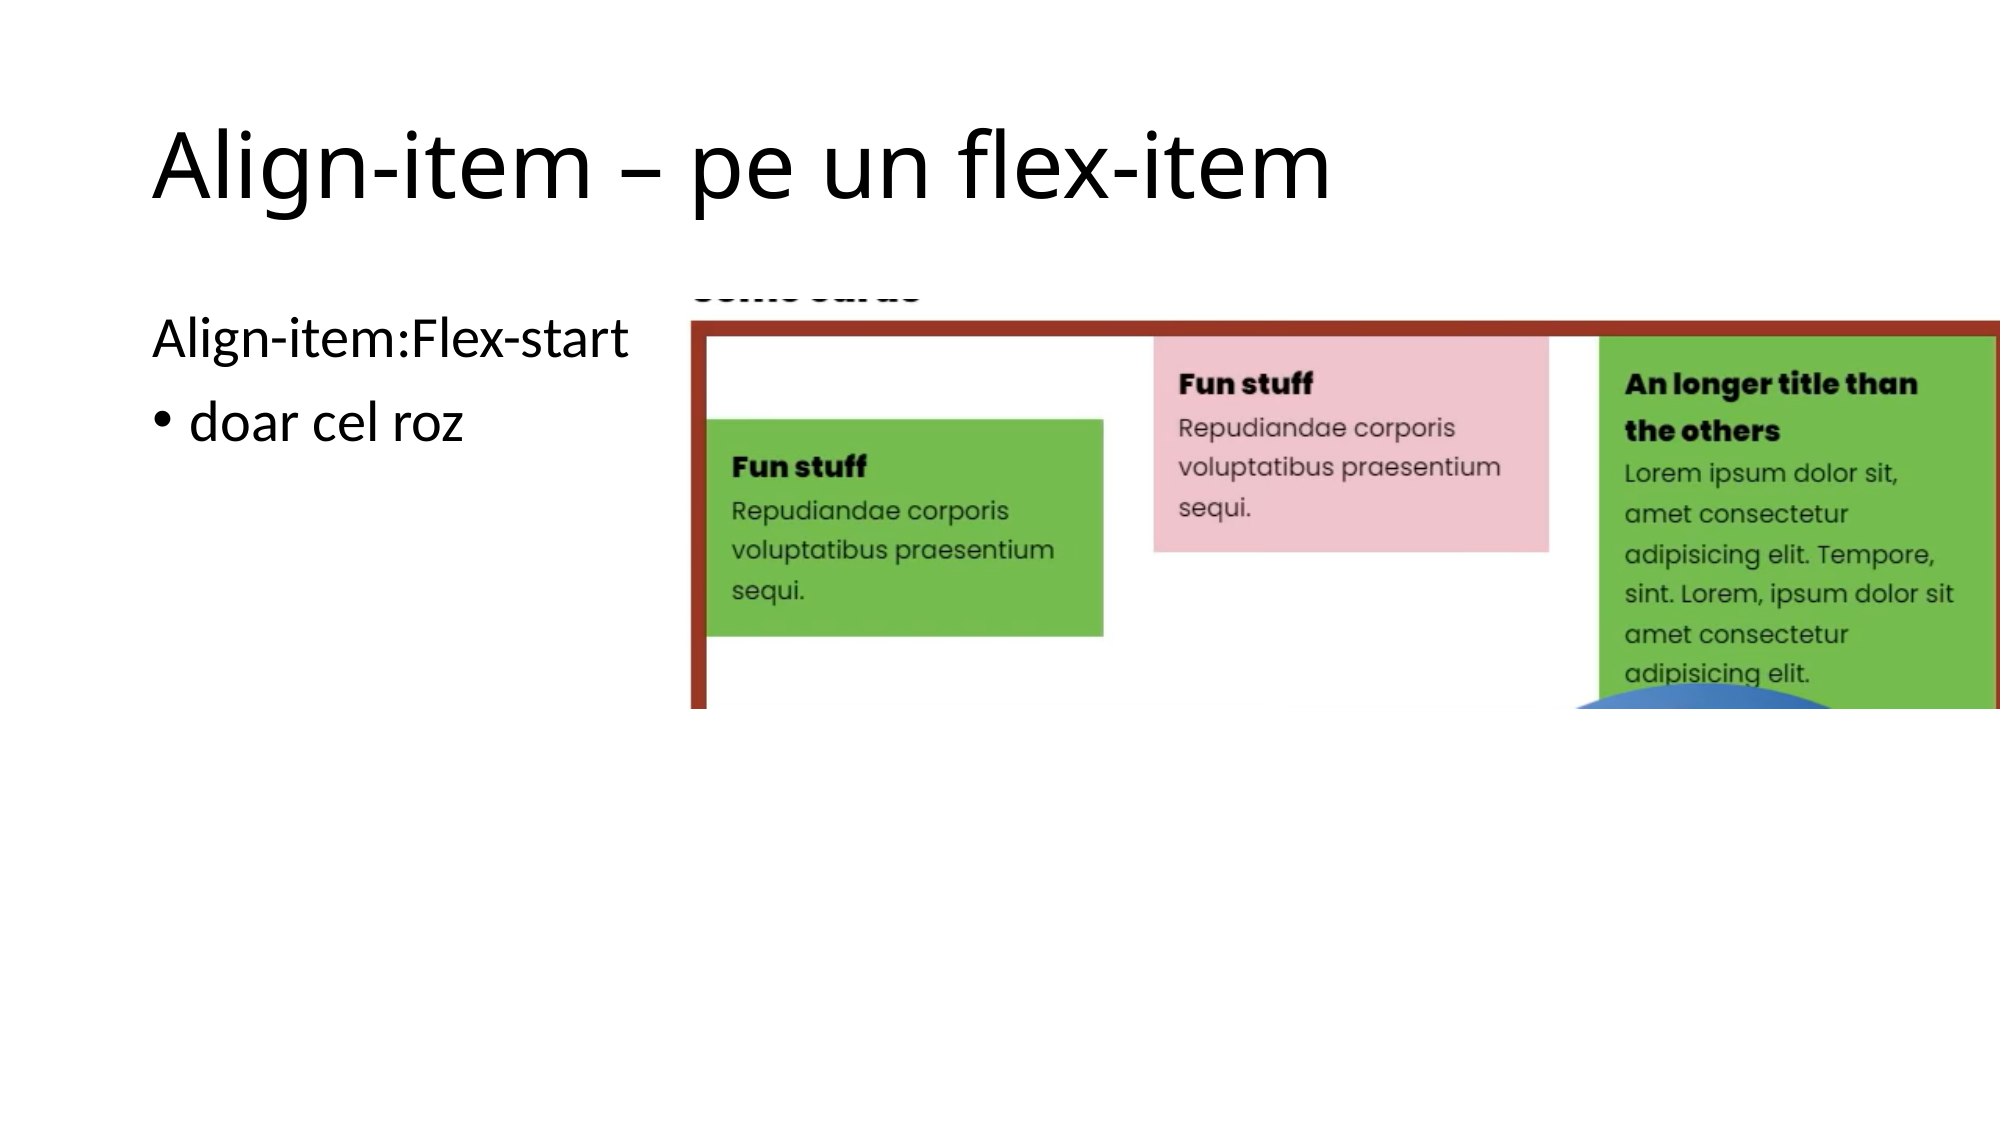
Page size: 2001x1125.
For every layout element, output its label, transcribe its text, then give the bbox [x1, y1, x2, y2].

picture [659, 299, 2000, 709]
list Align-item:Flex-start doar cel roz [137, 299, 1863, 1014]
title Align-item – pe un flex-item [137, 59, 1863, 278]
